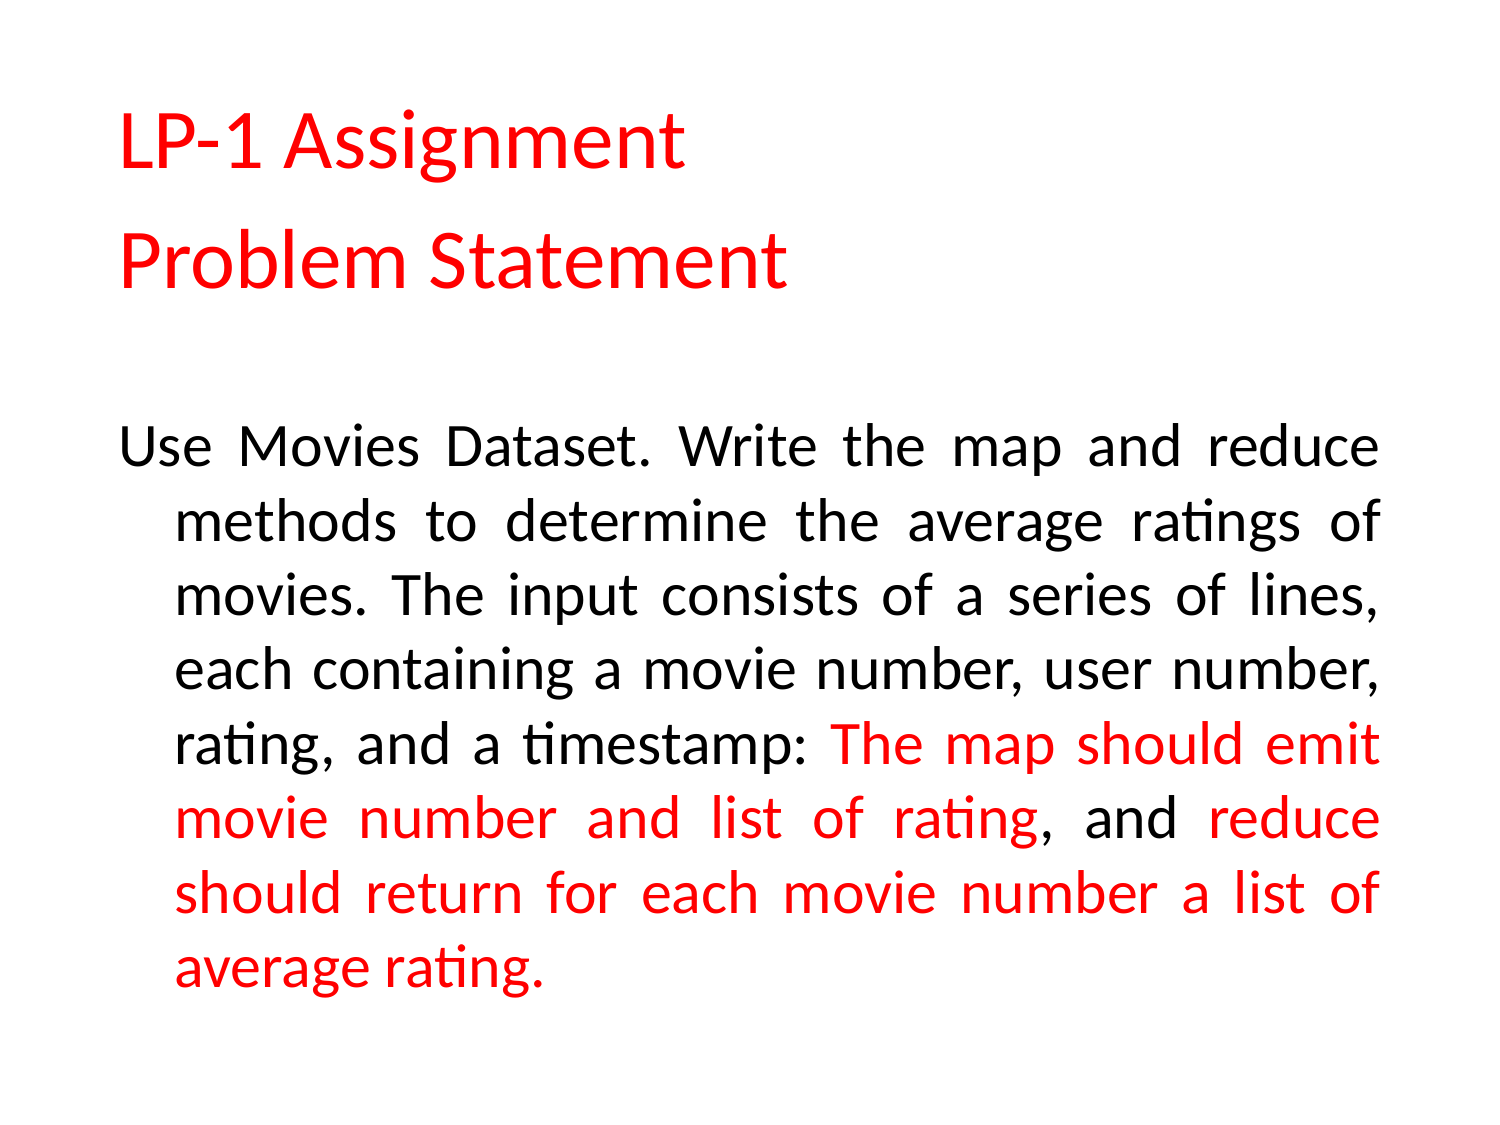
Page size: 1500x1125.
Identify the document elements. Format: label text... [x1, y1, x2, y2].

list LP-1 Assignment Problem Statement Use Movies Dataset. Write the map and reduce methods to determine the average ratings of movies. The input consists of a series of lines, each containing a movie number, user number, rating, and a timestamp: The map should emit movie number and list of rating, and reduce should return for each movie number a list of average rating. [103, 76, 1397, 1014]
